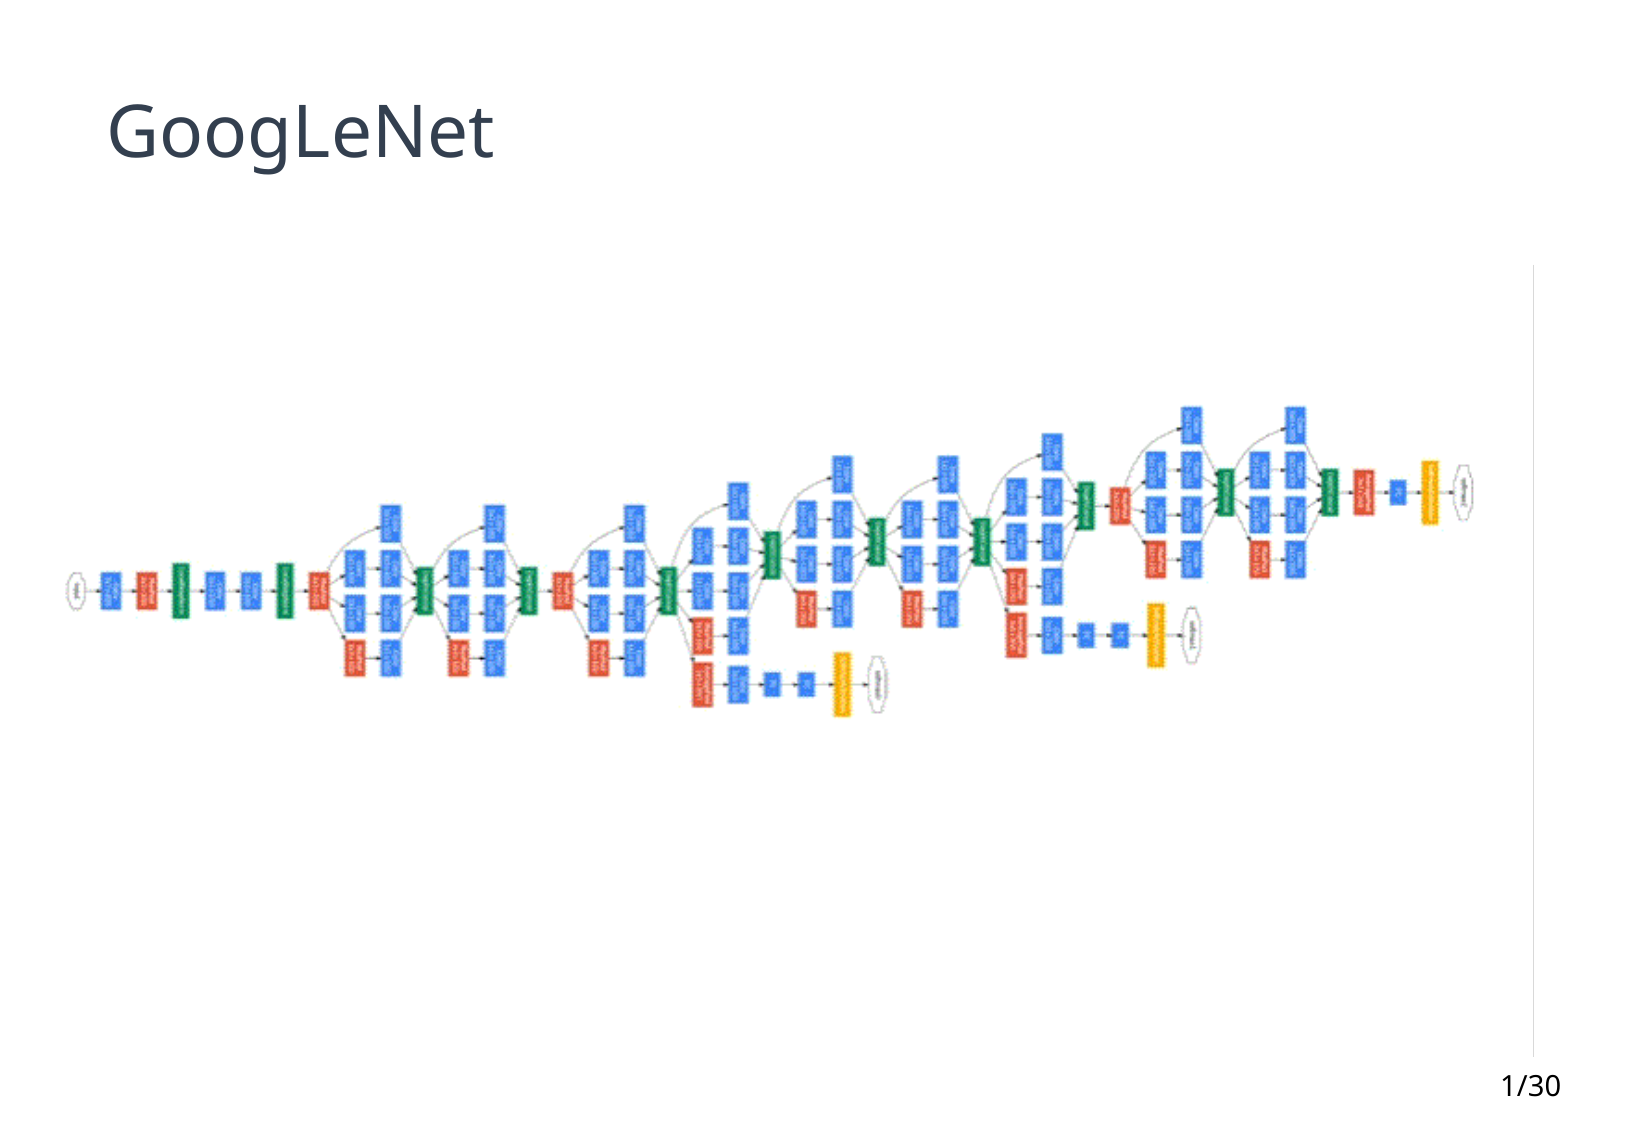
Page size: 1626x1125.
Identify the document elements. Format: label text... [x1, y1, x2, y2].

text_box 1/30 [1485, 1060, 1591, 1110]
text_box GoogLeNet [91, 77, 1324, 180]
picture [64, 376, 1494, 749]
